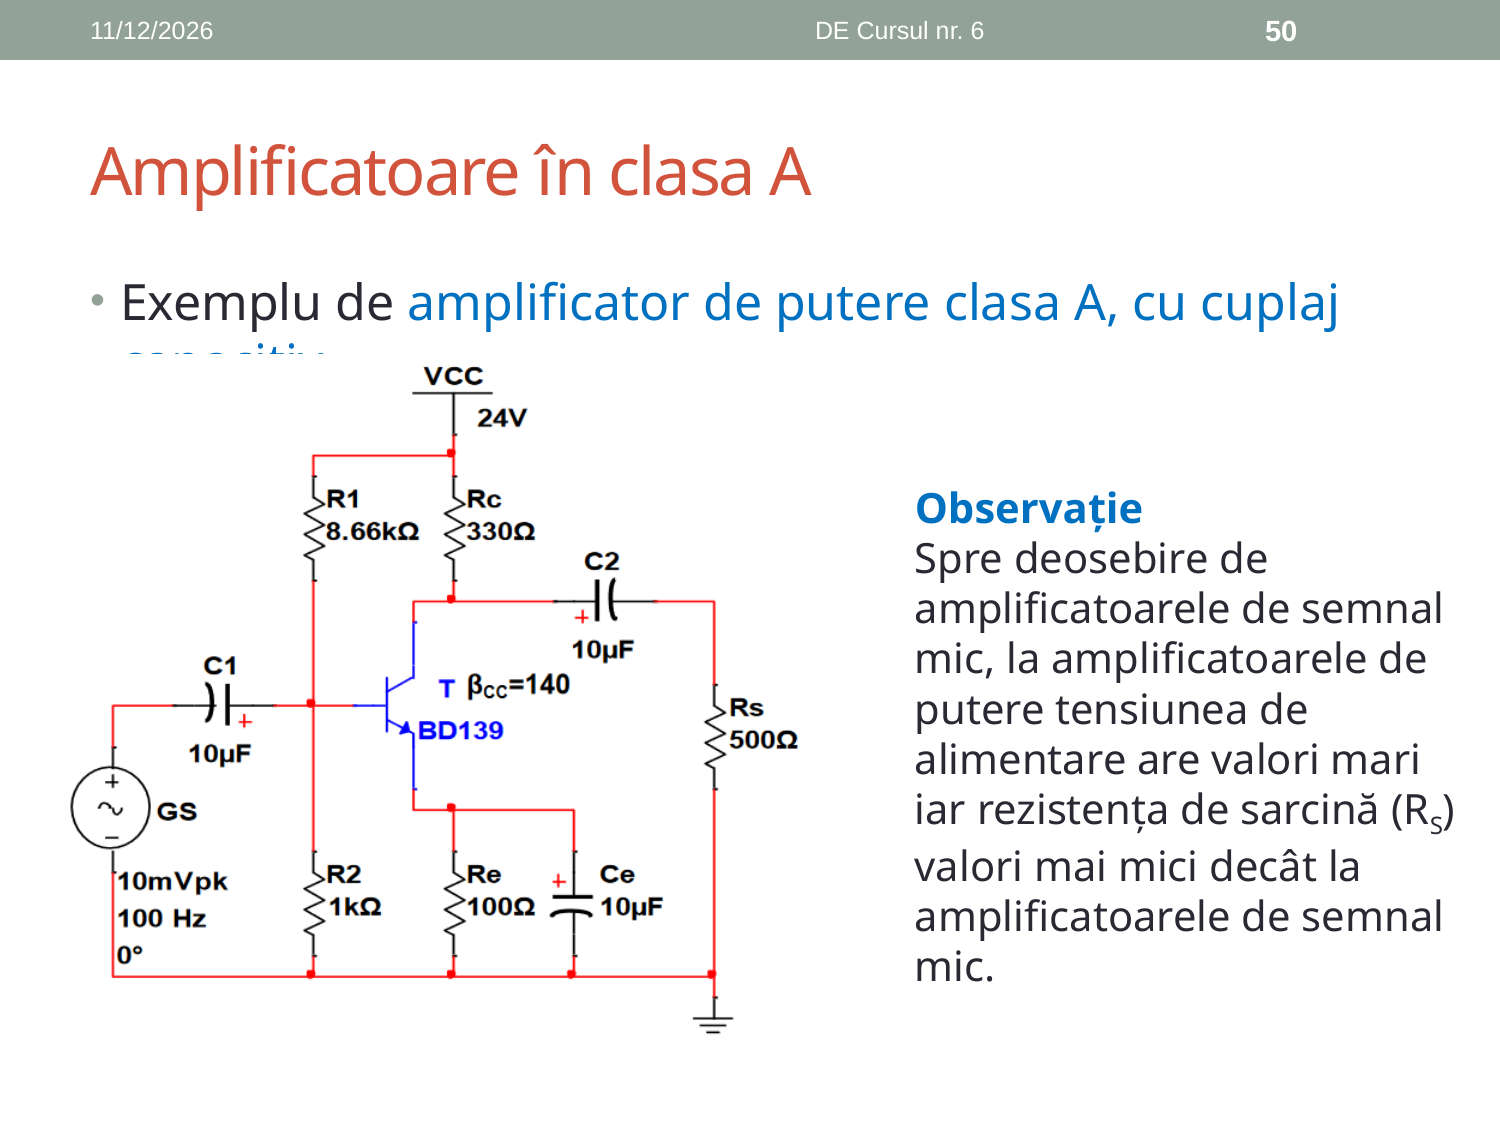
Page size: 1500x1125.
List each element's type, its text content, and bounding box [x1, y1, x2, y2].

footer DE Cursul nr. 6 [562, 3, 1238, 57]
list Exemplu de amplificator de putere clasa A, cu cuplaj capacitiv [75, 262, 1425, 1063]
title Amplificatoare în clasa A [75, 87, 1425, 250]
picture [62, 354, 813, 1050]
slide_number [75, 3, 550, 57]
text_box Observație Spre deosebire de amplificatoarele de semnal mic, la amplificatoarele de putere tensiunea de alimentare are valori mari iar rezistența de sarcină (RS) valori mai mici decât la amplificatoarele de semnal mic. [899, 474, 1488, 997]
slide_number 50 [1250, 3, 1425, 57]
